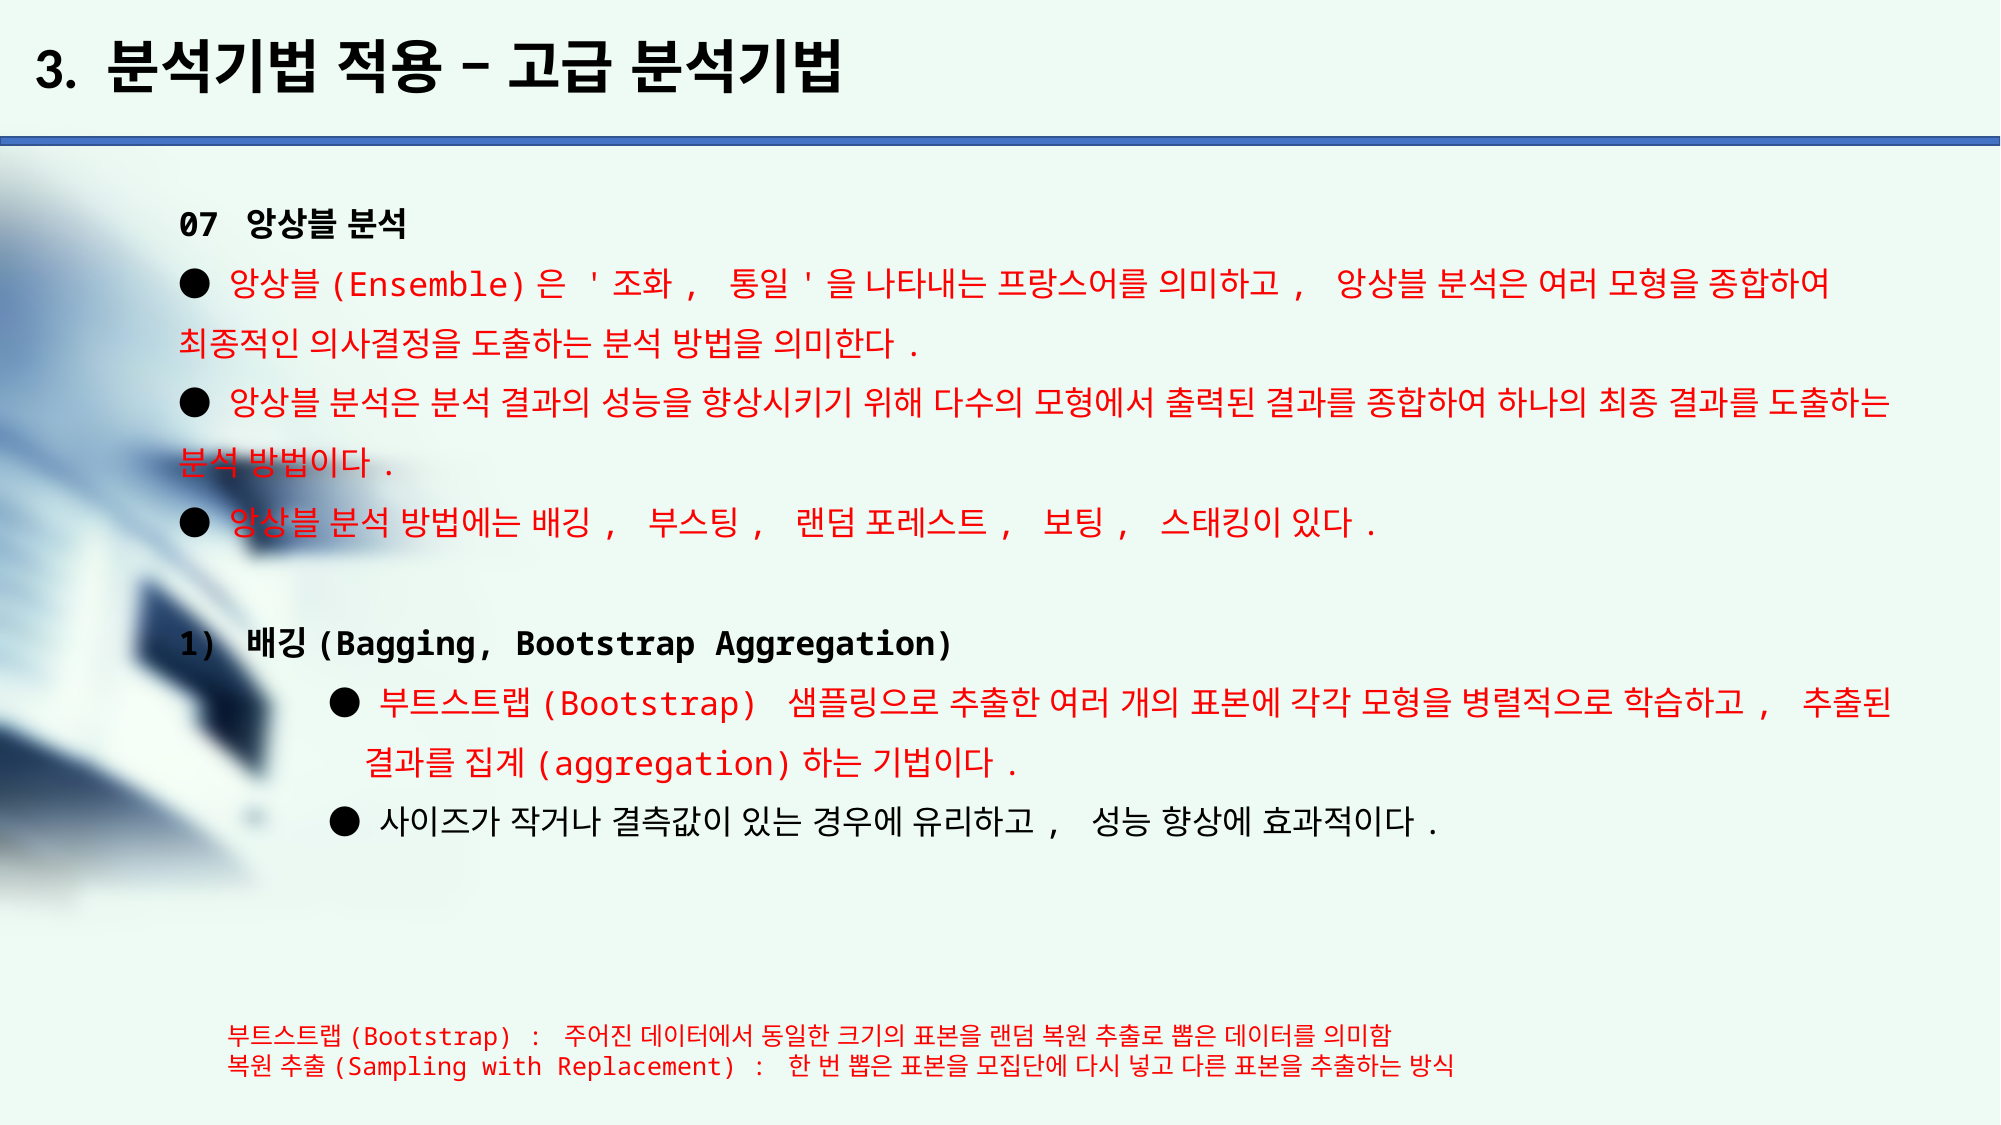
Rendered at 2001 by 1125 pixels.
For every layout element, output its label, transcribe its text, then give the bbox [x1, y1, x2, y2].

text_box 07 앙상블 분석 ● 앙상블(Ensemble)은 '조화, 통일'을 나타내는 프랑스어를 의미하고, 앙상블 분석은 여러 모형을 종합하여 최종적인 의사결정을 도출하는 분석 방법을 의미한다. ● 앙상블 분석은 분석 결과의 성능을 향상시키기 위해 다수의 모형에서 출력된 결과를 종합하여 하나의 최종 결과를 도출하는 분석 방법이다. ● 앙상블 분석 방법에는 배깅, 부스팅, 랜덤 포레스트, 보팅, 스태킹이 있다. 1) 배깅(Bagging, Bootstrap Aggregation) ● 부트스트랩(Bootstrap) 샘플링으로 추출한 여러 개의 표본에 각각 모형을 병렬적으로 학습하고, 추출된 결과를 집계(aggregation)하는 기법이다. ● 사이즈가 작거나 결측값이 있는 경우에 유리하고, 성능 향상에 효과적이다. [163, 175, 1922, 849]
picture [0, 146, 2000, 1125]
title 3. 분석기법 적용 – 고급 분석기법 [19, 14, 1745, 126]
text_box 부트스트랩(Bootstrap) : 주어진 데이터에서 동일한 크기의 표본을 랜덤 복원 추출로 뽑은 데이터를 의미함 복원 추출(Sampling with Replacement) : 한 번 뽑은 표본을 모집단에 다시 넣고 다른 표본을 추출하는 방식 [212, 1013, 1756, 1088]
picture [0, 0, 2000, 136]
